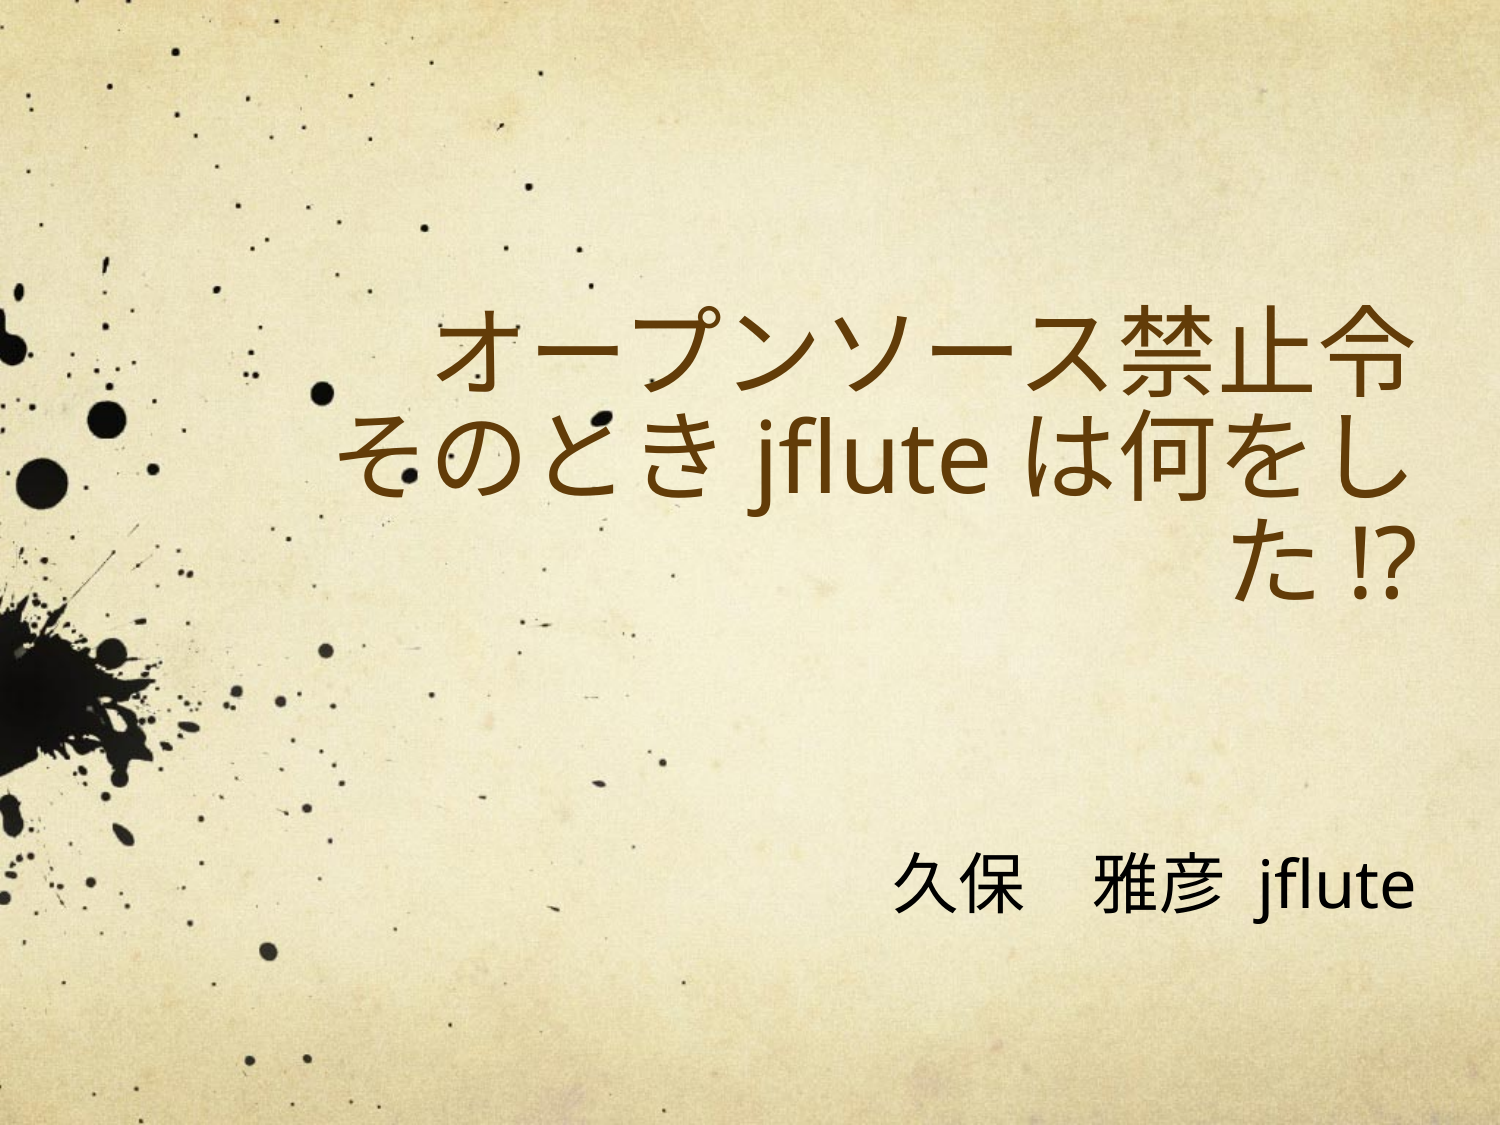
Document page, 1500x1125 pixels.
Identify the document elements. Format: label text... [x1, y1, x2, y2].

title オープンソース禁止令 そのときjfluteは何をした!? [131, 235, 1425, 827]
subtitle 久保 雅彦 jflute [362, 867, 1425, 1023]
picture [0, 0, 1500, 1125]
